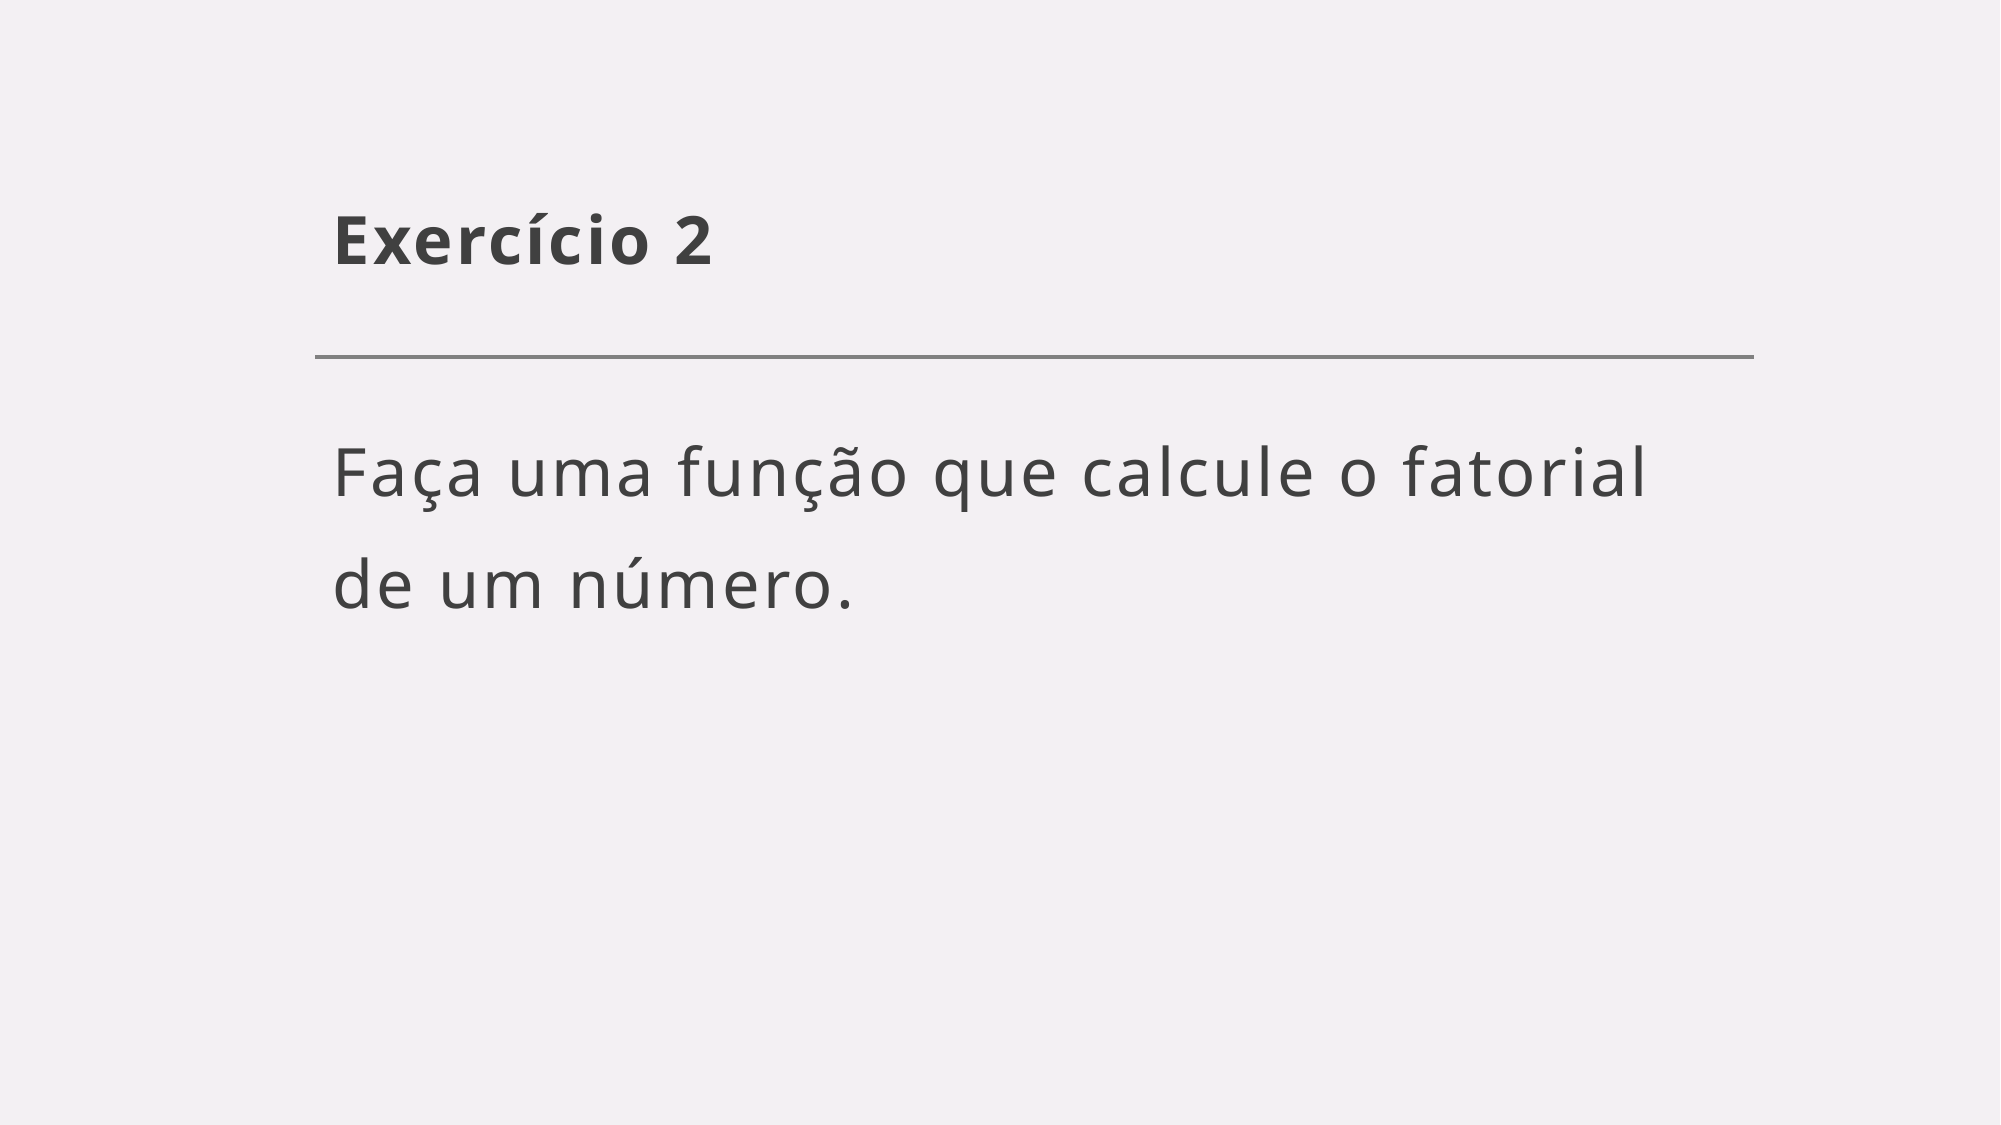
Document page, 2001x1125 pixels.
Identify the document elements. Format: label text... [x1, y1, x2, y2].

title Exercício 2 [315, 72, 1754, 294]
list Faça uma função que calcule o fatorial de um número. [315, 379, 1754, 979]
